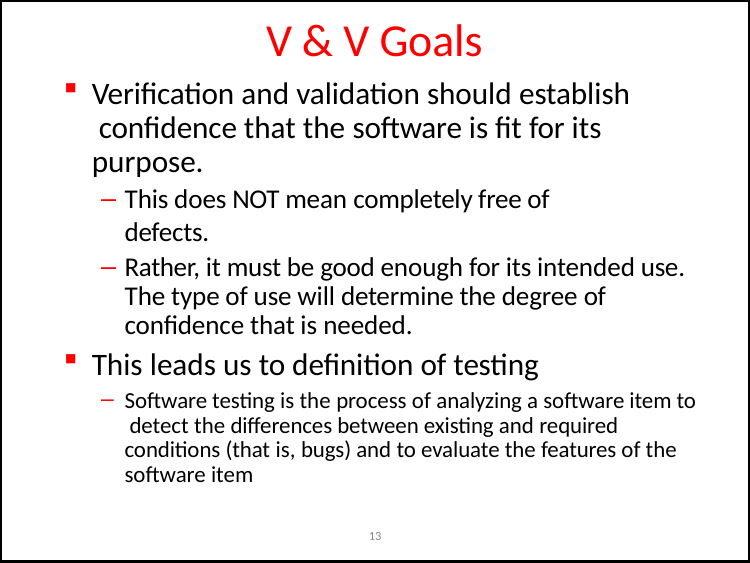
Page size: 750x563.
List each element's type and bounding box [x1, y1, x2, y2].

text_box [0, 0, 750, 563]
